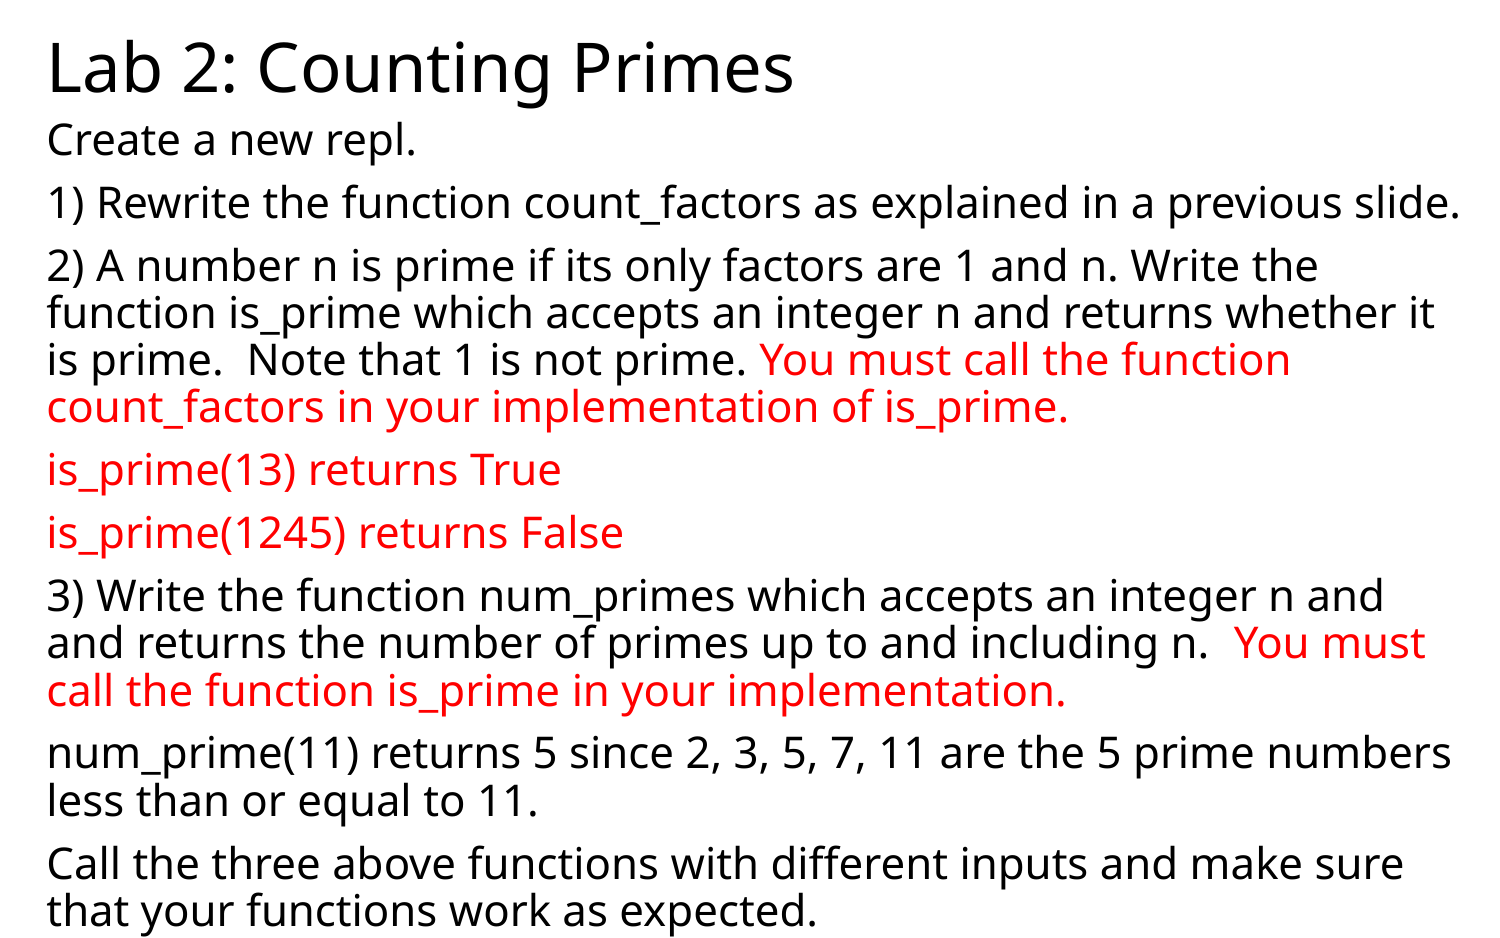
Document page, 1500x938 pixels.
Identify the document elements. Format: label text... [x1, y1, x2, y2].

list Create a new repl. 1) Rewrite the function count_factors as explained in a previous slide. 2) A number n is prime if its only factors are 1 and n. Write the function is_prime which accepts an integer n and returns whether it is prime. Note that 1 is not prime. You must call the function count_factors in your implementation of is_prime. is_prime(13) returns True is_prime(1245) returns False 3) Write the function num_primes which accepts an integer n and and returns the number of primes up to and including n. You must call the function is_prime in your implementation. num_prime(11) returns 5 since 2, 3, 5, 7, 11 are the 5 prime numbers less than or equal to 11. Call the three above functions with different inputs and make sure that your functions work as expected. [31, 110, 1480, 938]
title Lab 2: Counting Primes [31, 14, 1189, 110]
